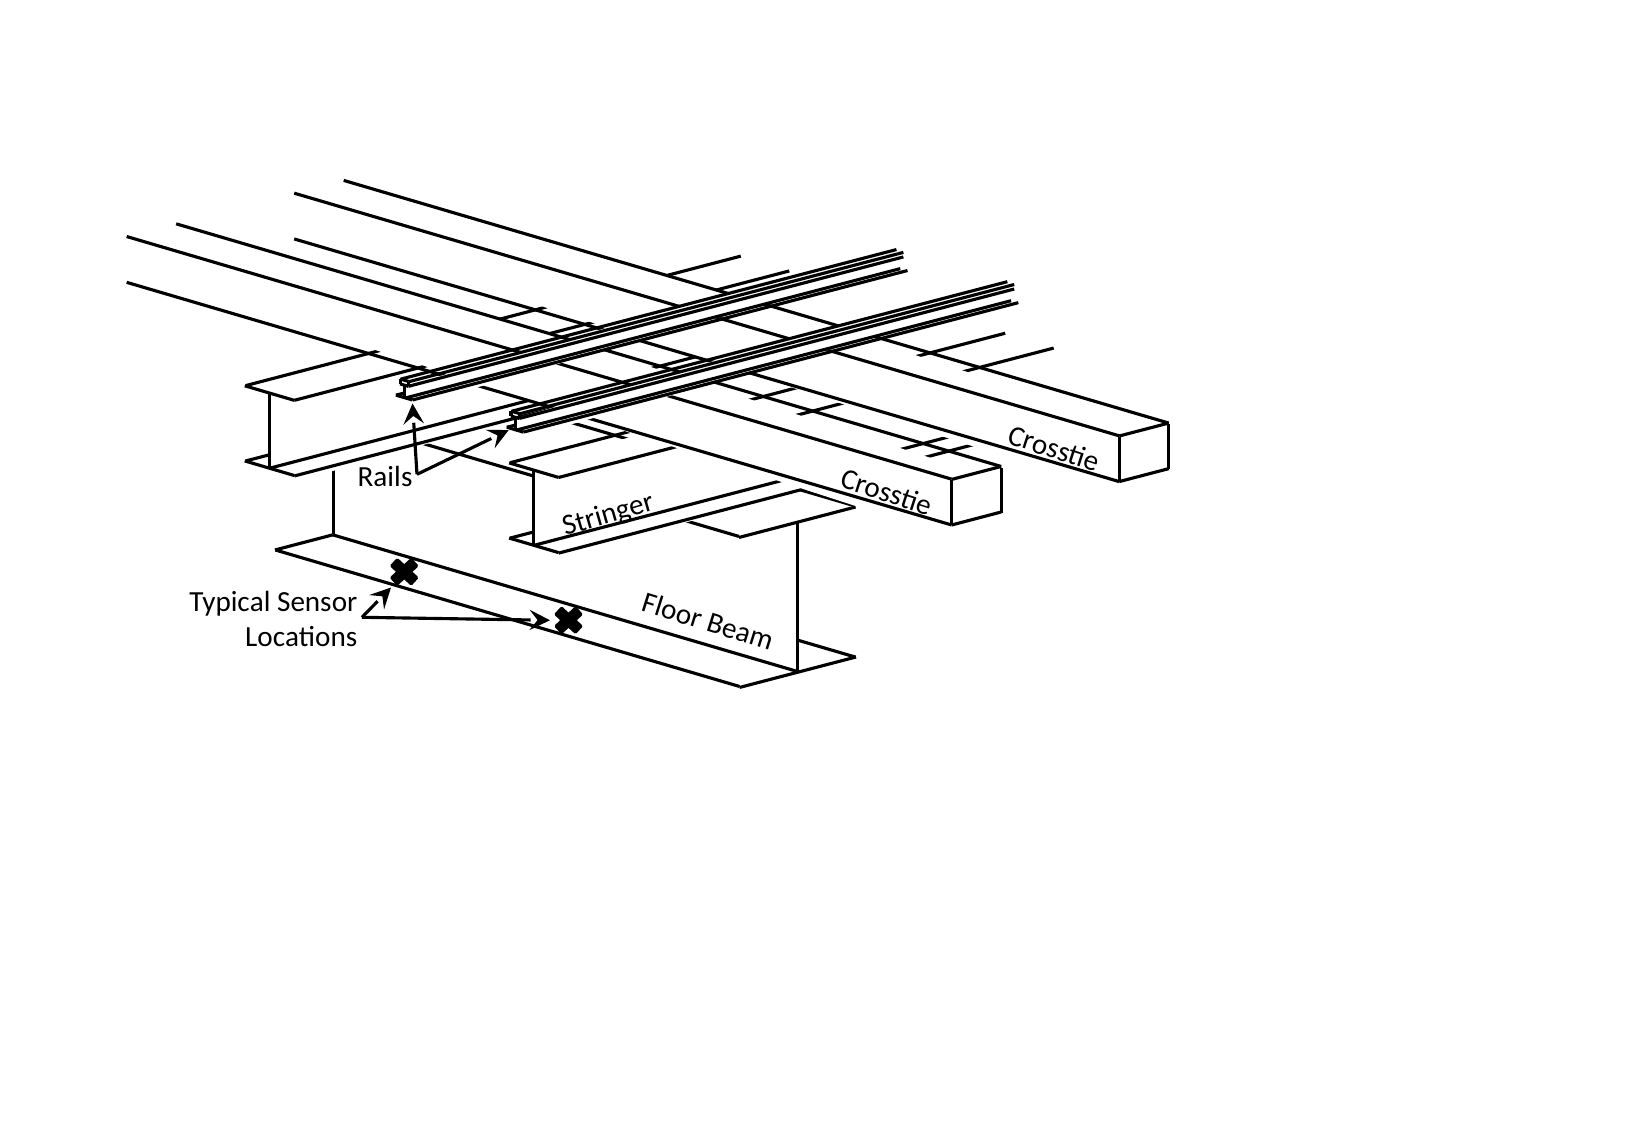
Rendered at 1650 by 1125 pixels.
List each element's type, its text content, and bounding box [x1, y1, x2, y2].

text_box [361, 587, 392, 617]
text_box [395, 249, 908, 401]
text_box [508, 490, 1054, 554]
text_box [274, 533, 857, 688]
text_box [506, 281, 1019, 433]
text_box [126, 223, 1002, 526]
text_box Typical Sensor Locations [137, 574, 269, 660]
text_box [361, 617, 551, 621]
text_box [412, 403, 418, 432]
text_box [416, 429, 509, 475]
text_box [274, 534, 333, 551]
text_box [293, 180, 1169, 482]
